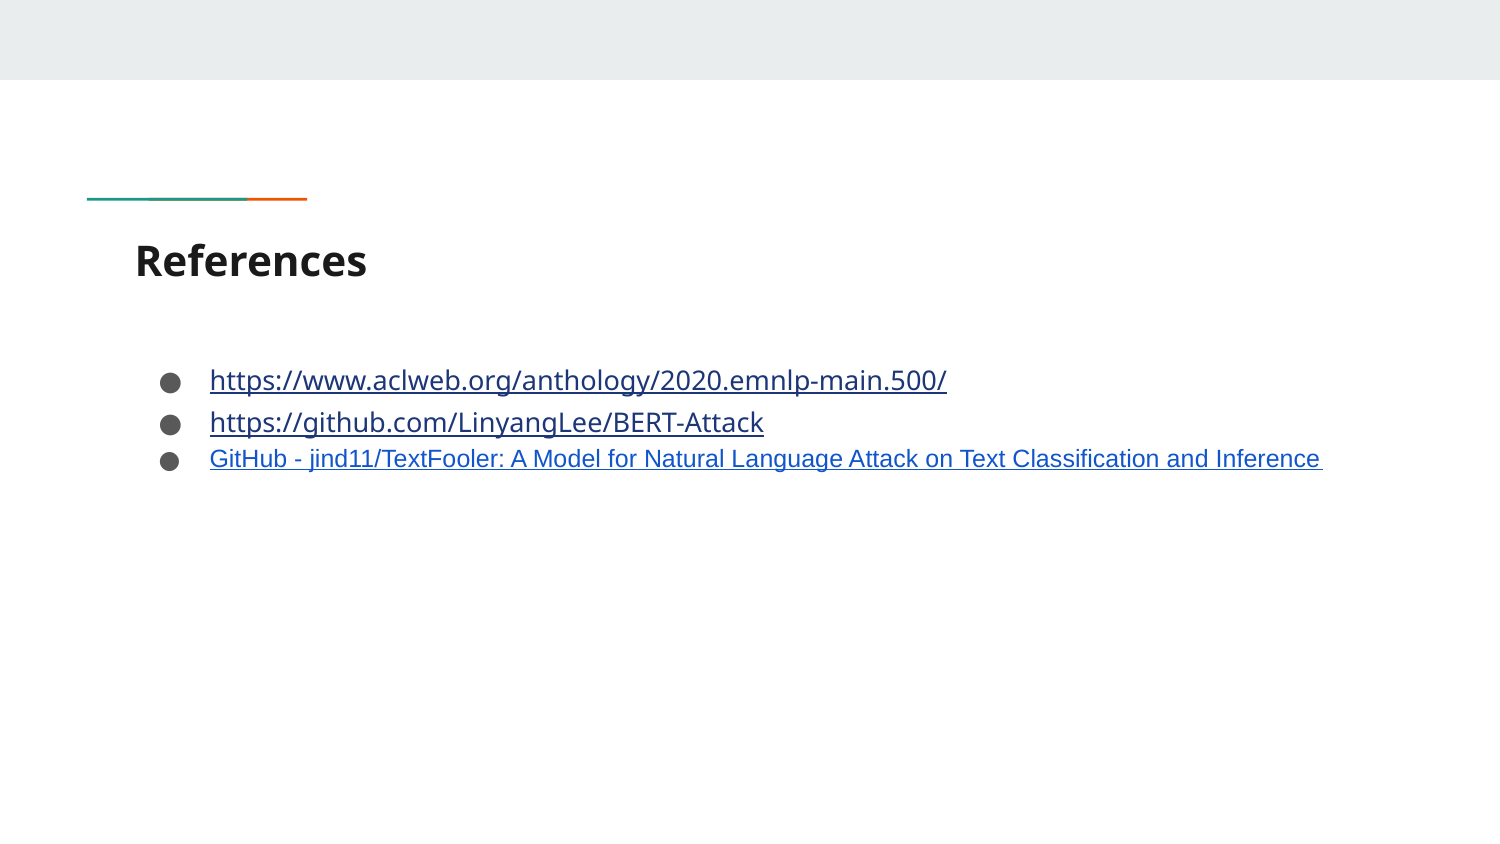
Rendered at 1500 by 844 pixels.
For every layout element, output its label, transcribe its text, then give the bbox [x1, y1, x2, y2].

title References [119, 216, 1381, 305]
list https://www.aclweb.org/anthology/2020.emnlp-main.500/ https://github.com/LinyangLee/BERT-Attack GitHub - jind11/TextFooler: A Model for Natural Language Attack on Text Classification and Inference [119, 341, 1381, 712]
